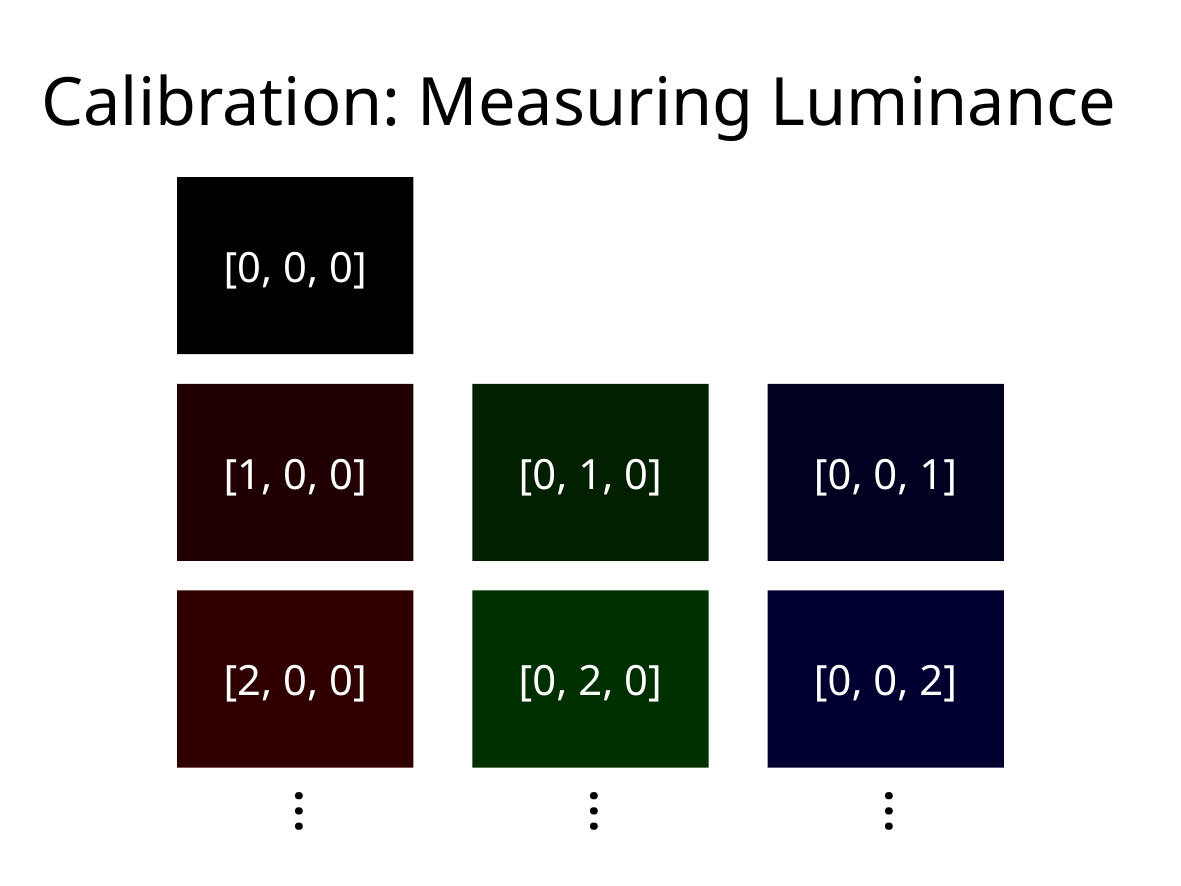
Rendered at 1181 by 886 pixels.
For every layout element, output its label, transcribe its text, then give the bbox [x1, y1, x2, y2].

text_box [177, 177, 1004, 857]
title Calibration: Measuring Luminance [29, 29, 1152, 178]
